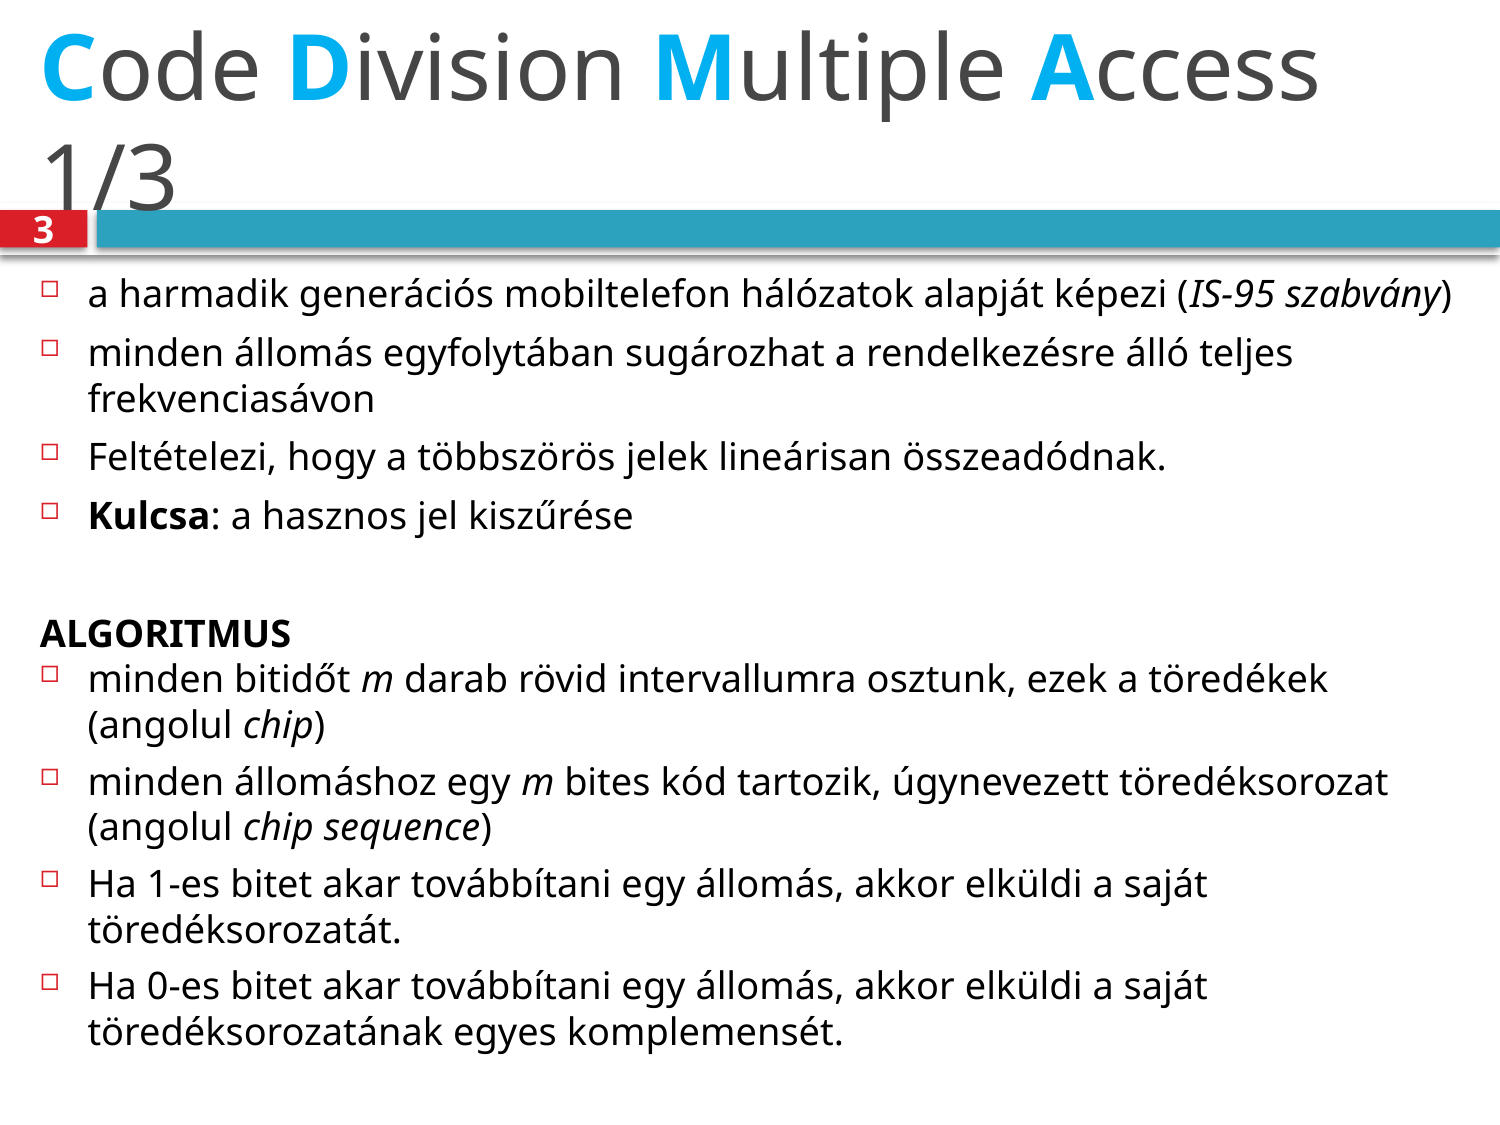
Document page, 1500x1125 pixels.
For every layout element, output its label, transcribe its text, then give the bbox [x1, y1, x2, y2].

slide_number 3 [0, 206, 88, 257]
title Code Division Multiple Access 1/3 [24, 37, 1475, 200]
list a harmadik generációs mobiltelefon hálózatok alapját képezi (IS-95 szabvány) minden állomás egyfolytában sugározhat a rendelkezésre álló teljes frekvenciasávon Feltételezi, hogy a többszörös jelek lineárisan összeadódnak. Kulcsa: a hasznos jel kiszűrése Algoritmus minden bitidőt m darab rövid intervallumra osztunk, ezek a töredékek (angolul chip) minden állomáshoz egy m bites kód tartozik, úgynevezett töredéksorozat (angolul chip sequence) Ha 1-es bitet akar továbbítani egy állomás, akkor elküldi a saját töredéksorozatát. Ha 0-es bitet akar továbbítani egy állomás, akkor elküldi a saját töredéksorozatának egyes komplemensét. [24, 262, 1475, 1100]
